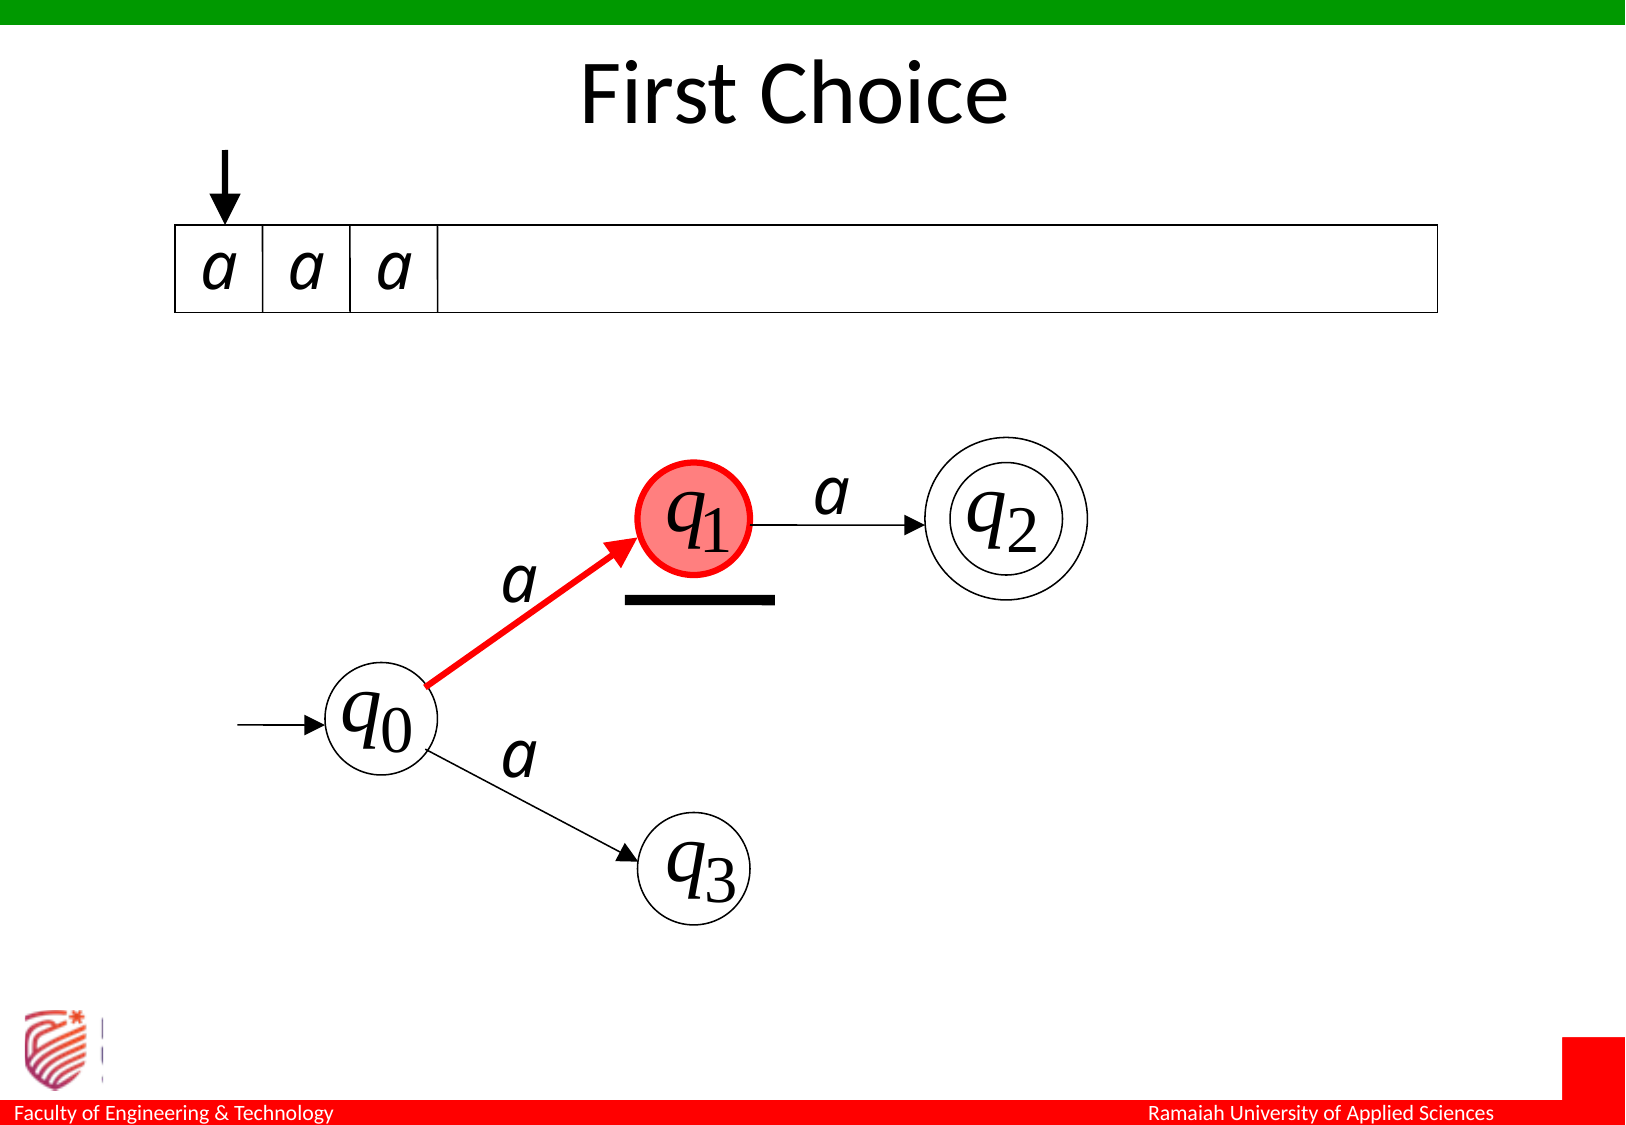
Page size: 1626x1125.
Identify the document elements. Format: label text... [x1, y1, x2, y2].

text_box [287, 249, 332, 296]
text_box [637, 476, 726, 576]
text_box [354, 768, 409, 775]
text_box [666, 918, 721, 925]
text_box First Choice [564, 24, 1026, 150]
text_box [741, 838, 751, 900]
text_box [174, 224, 262, 313]
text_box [962, 462, 1042, 557]
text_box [337, 662, 417, 759]
text_box [263, 224, 437, 313]
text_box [499, 562, 544, 609]
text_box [662, 462, 730, 557]
picture [24, 1010, 104, 1091]
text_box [199, 249, 244, 296]
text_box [374, 249, 419, 296]
text_box [924, 437, 1088, 600]
text_box [508, 793, 639, 862]
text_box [499, 737, 544, 784]
text_box [214, 149, 236, 225]
text_box [438, 224, 1438, 313]
text_box [422, 679, 438, 758]
text_box [548, 537, 638, 601]
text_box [812, 474, 857, 521]
text_box [860, 514, 925, 536]
text_box [324, 691, 332, 746]
text_box [237, 714, 325, 736]
text_box [637, 826, 658, 913]
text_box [662, 812, 738, 909]
text_box [733, 479, 751, 560]
